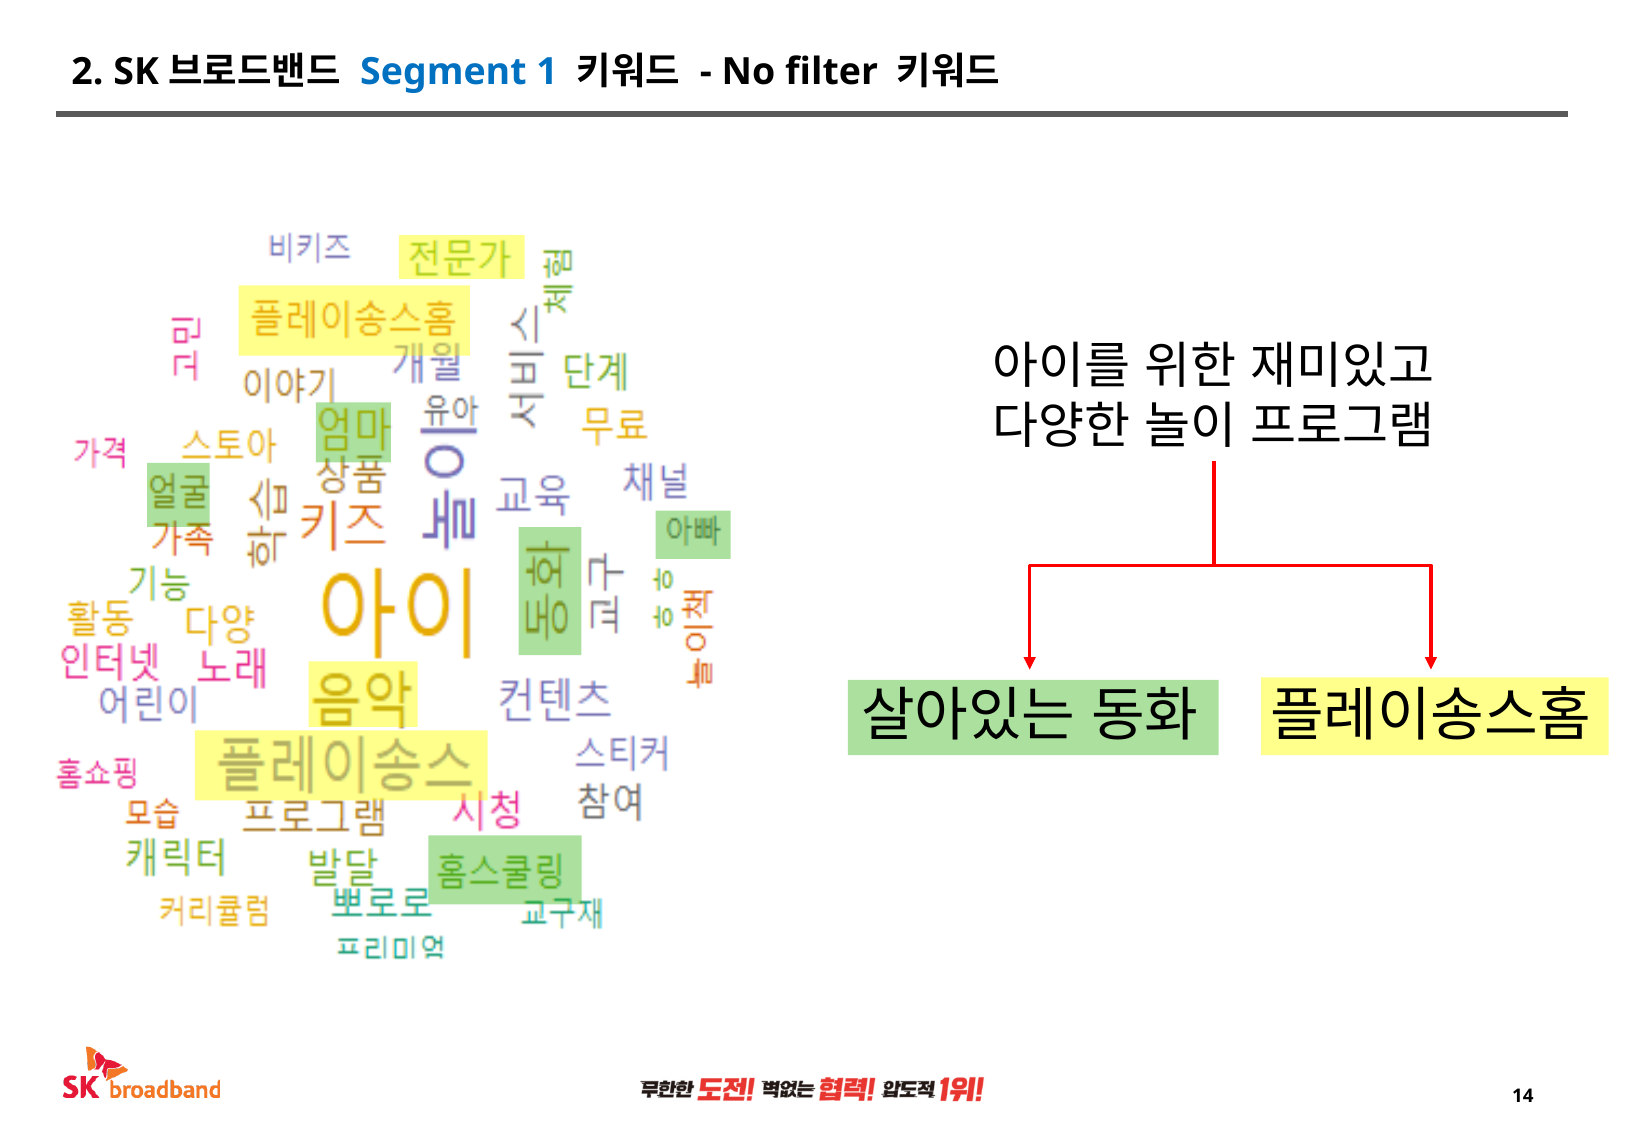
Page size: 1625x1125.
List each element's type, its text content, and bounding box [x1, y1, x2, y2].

picture [638, 1074, 986, 1103]
picture [56, 1034, 234, 1112]
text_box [32, 181, 1625, 1000]
title 2. SK브로드밴드 Segment 1 키워드 - No filter 키워드 [56, 39, 1107, 98]
